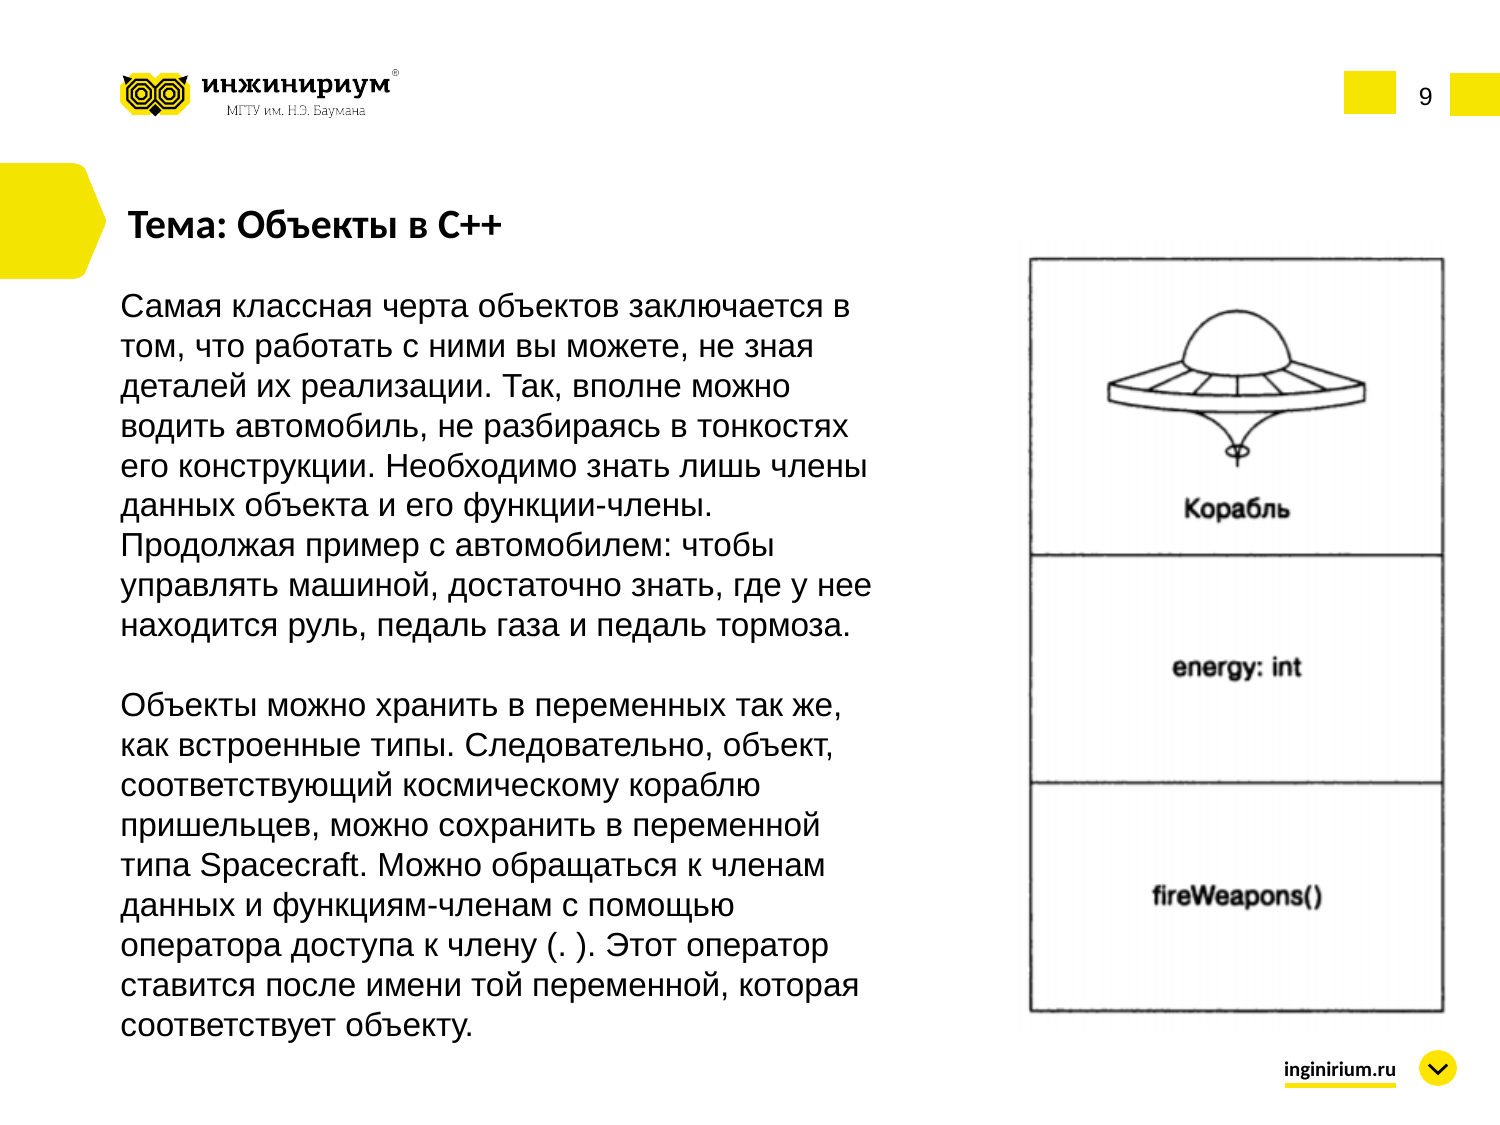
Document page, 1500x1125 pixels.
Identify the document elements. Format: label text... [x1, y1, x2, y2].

picture [0, 163, 106, 279]
text_box inginirium.ru [1263, 1047, 1412, 1088]
picture [120, 68, 399, 119]
picture [1017, 236, 1457, 1031]
picture [1419, 1049, 1457, 1086]
text_box 9 [1404, 73, 1447, 119]
text_box Самая классная черта объектов заключается в том, что работать с ними вы можете, не зная деталей их реализации. Так, вполне можно водить автомобиль, не разбираясь в тонкостях его конструкции. Необходимо знать лишь члены данных объекта и его функции-члены. Продолжая пример с автомобилем: чтобы управлять машиной, достаточно знать, где у нее находится руль, педаль газа и педаль тормоза. Объекты можно хранить в переменных так же, как встроенные типы. Следовательно, объект, соответствующий космическому кораблю пришельцев, можно сохранить в переменной типа Spacecraft. Можно обращаться к членам данных и функциям-членам с помощью оператора доступа к члену (. ). Этот оператор ставится после имени той переменной, которая соответствует объекту. [105, 276, 912, 1050]
picture [1449, 73, 1500, 116]
picture [1344, 71, 1396, 115]
picture [1284, 1083, 1396, 1088]
text_box Тема: Объекты в С++ [113, 189, 1353, 293]
